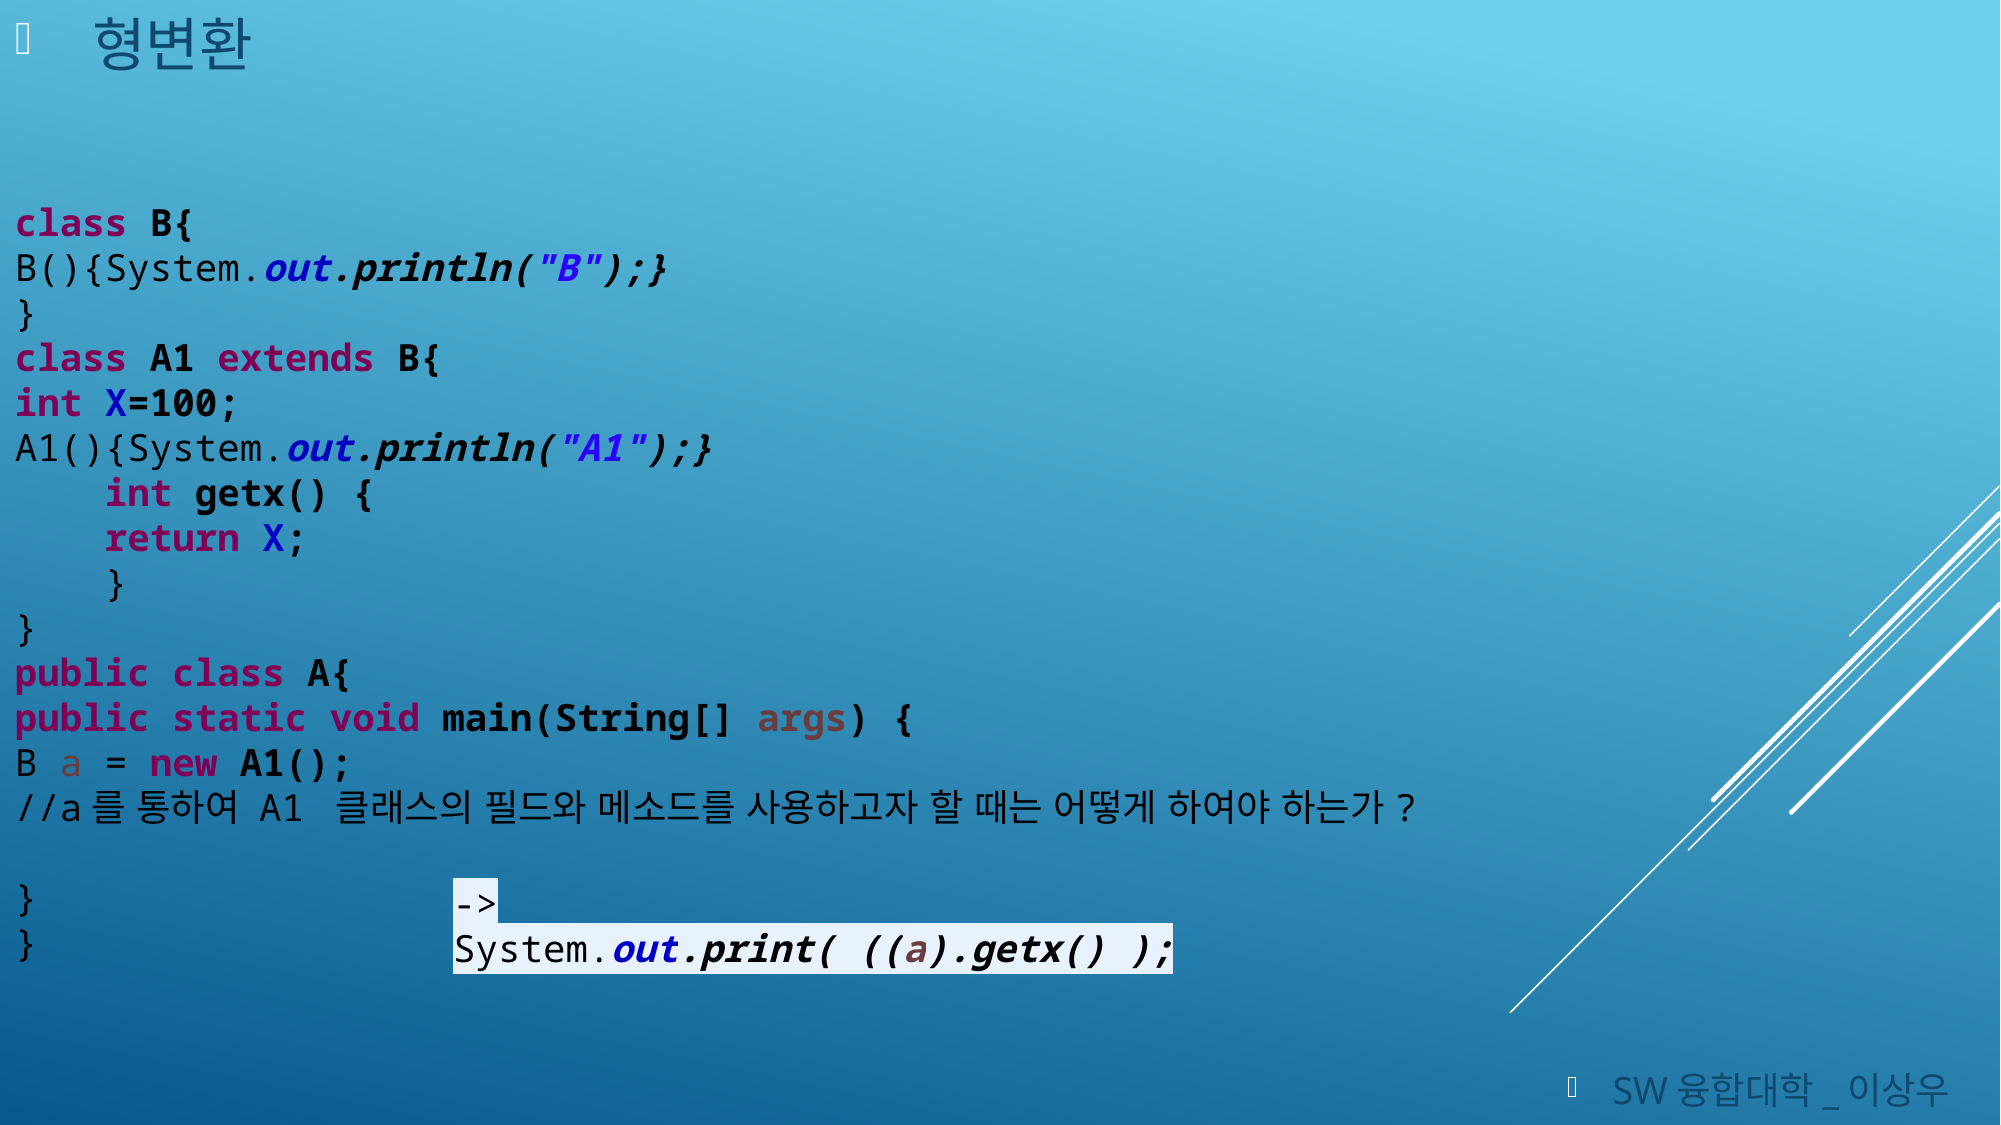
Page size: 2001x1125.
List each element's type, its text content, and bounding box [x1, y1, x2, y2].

text_box SW융합대학_이상우 [1552, 1055, 2000, 1125]
text_box class B{ B(){System.out.println("B");} } class A1 extends B{ int X=100; A1(){System.out.println("A1");} int getx() { return X; } } public class A{ public static void main(String[] args) { B a = new A1(); //a를 통하여 A1 클래스의 필드와 메소드를 사용하고자 할 때는 어떻게 하여야 하는가? } } [0, 191, 1466, 972]
text_box -> System.out.print( ((a).getx() ); [438, 872, 1252, 978]
list 형변환 [0, 0, 877, 87]
